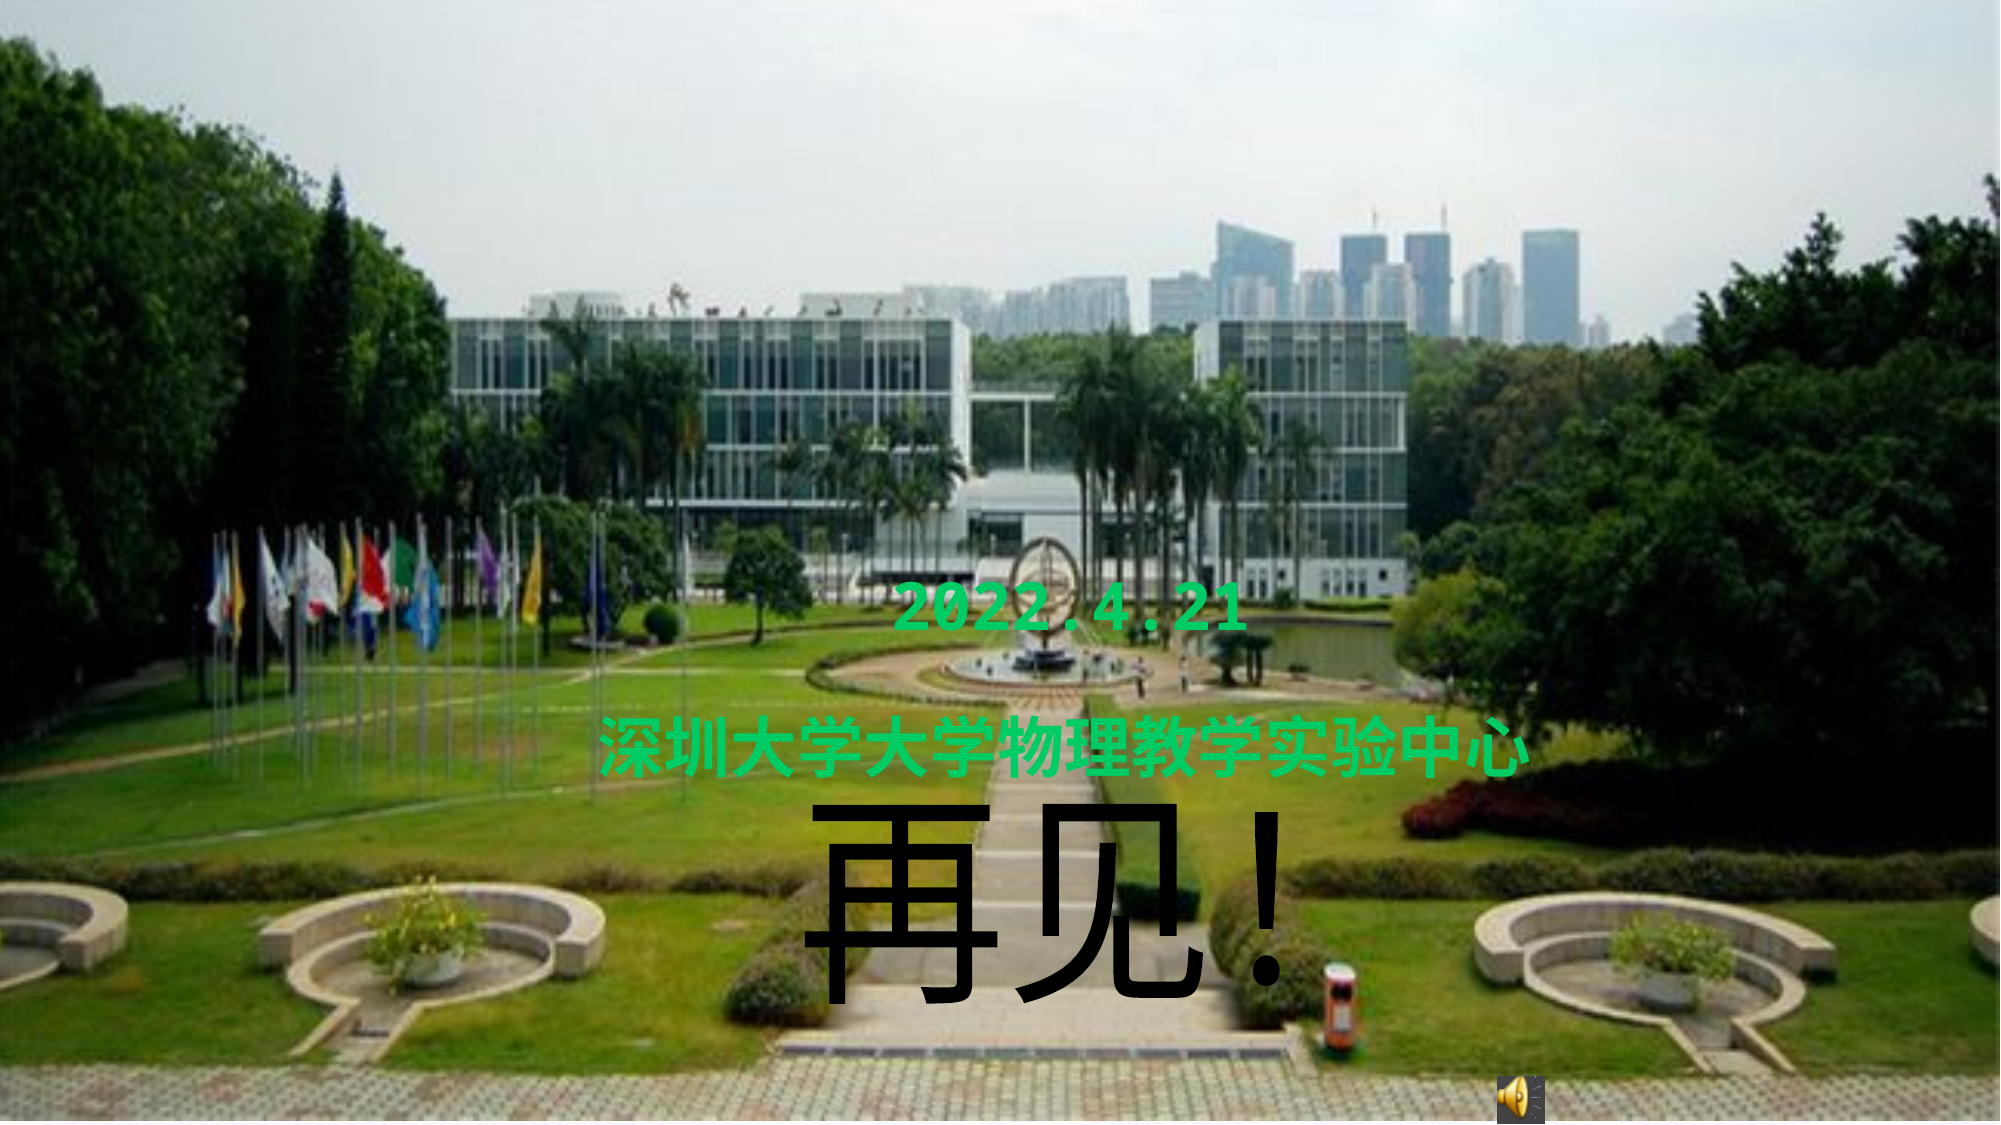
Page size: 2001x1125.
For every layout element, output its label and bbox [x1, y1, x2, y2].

picture [0, 0, 2000, 1125]
text_box [582, 555, 1547, 794]
